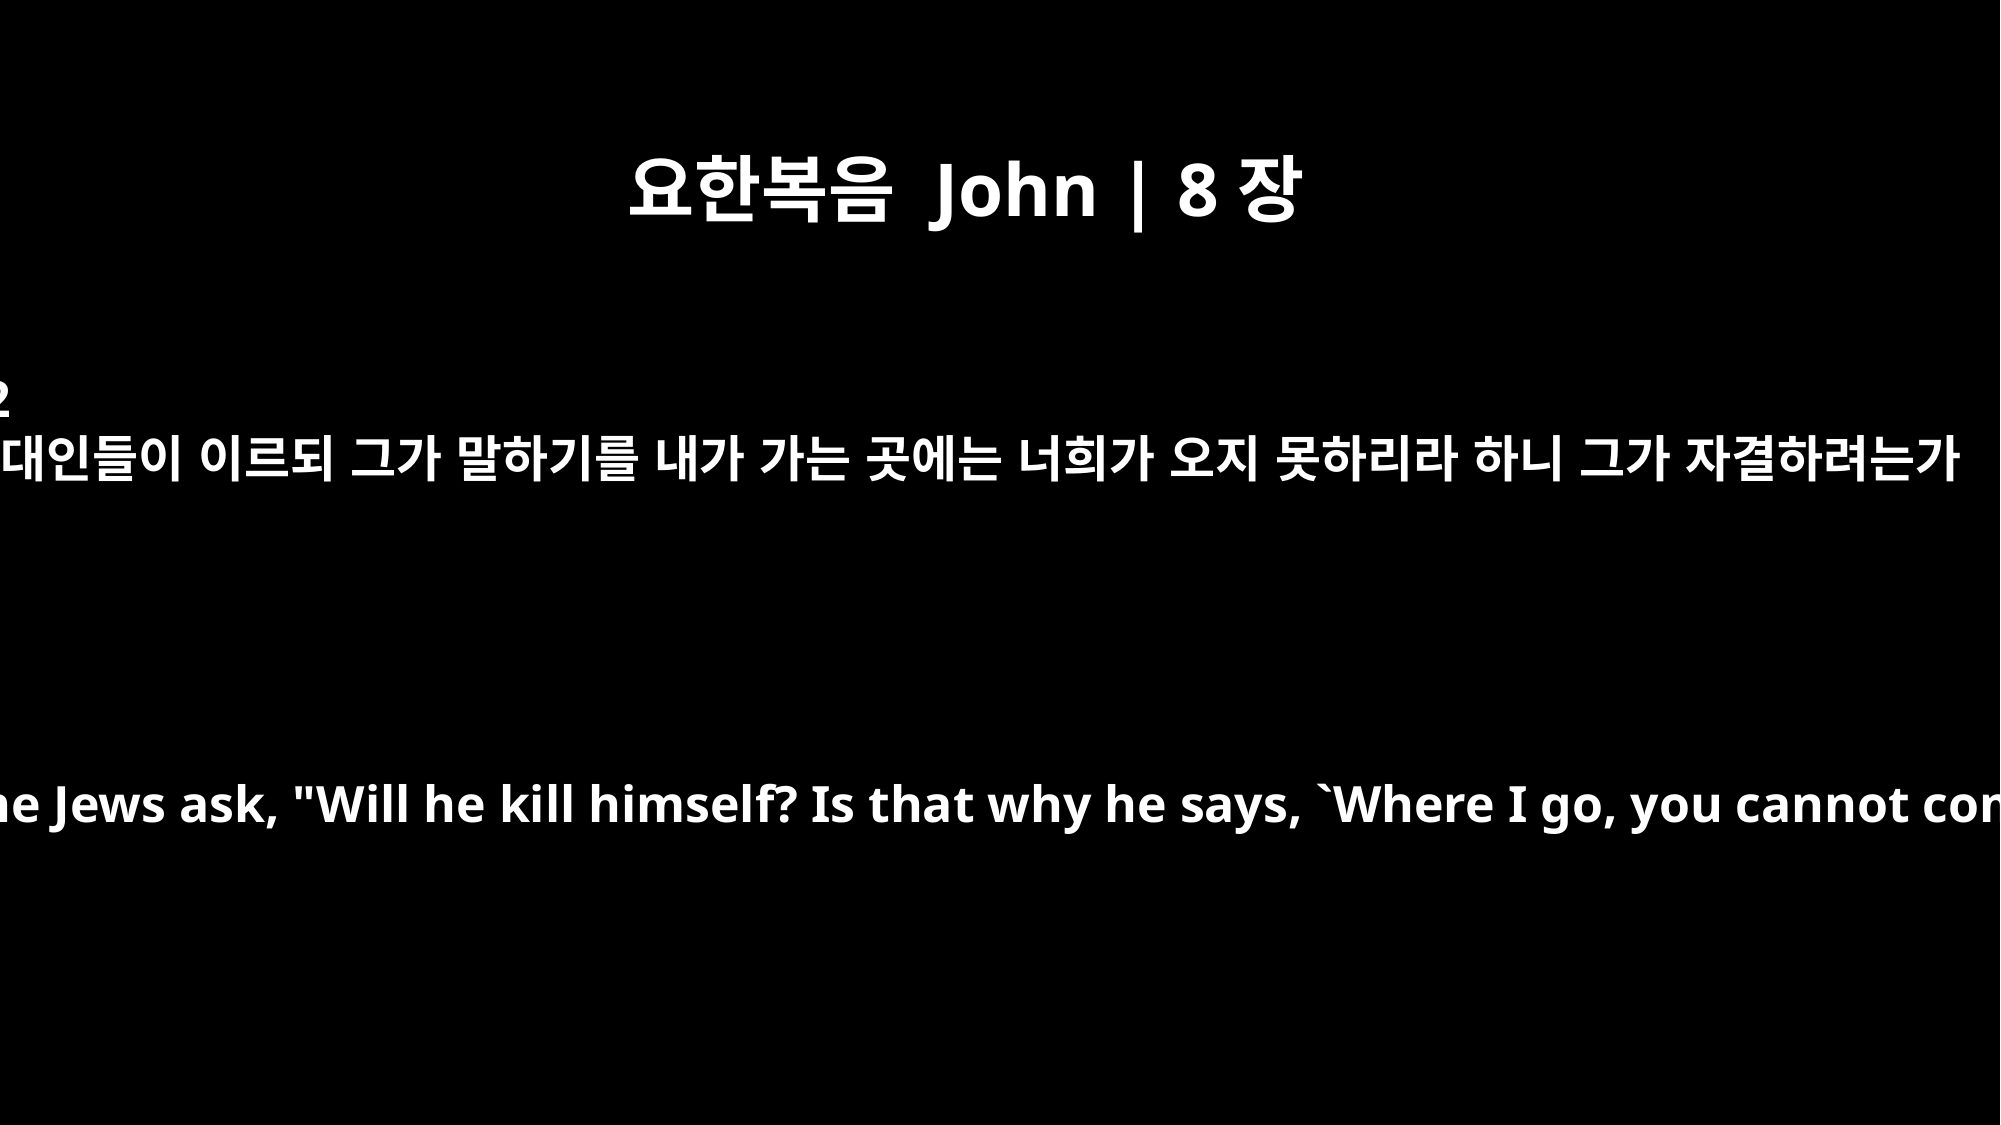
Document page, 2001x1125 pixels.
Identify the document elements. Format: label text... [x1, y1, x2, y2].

text_box 요한복음 John | 8장 [612, 136, 1320, 239]
text_box 22 유대인들이 이르되 그가 말하기를 내가 가는 곳에는 너희가 오지 못하리라 하니 그가 자결하려는가 [0, 359, 1978, 495]
text_box This made the Jews ask, "Will he kill himself? Is that why he says, `Where I go, you cannot come'?" [0, 764, 2000, 840]
